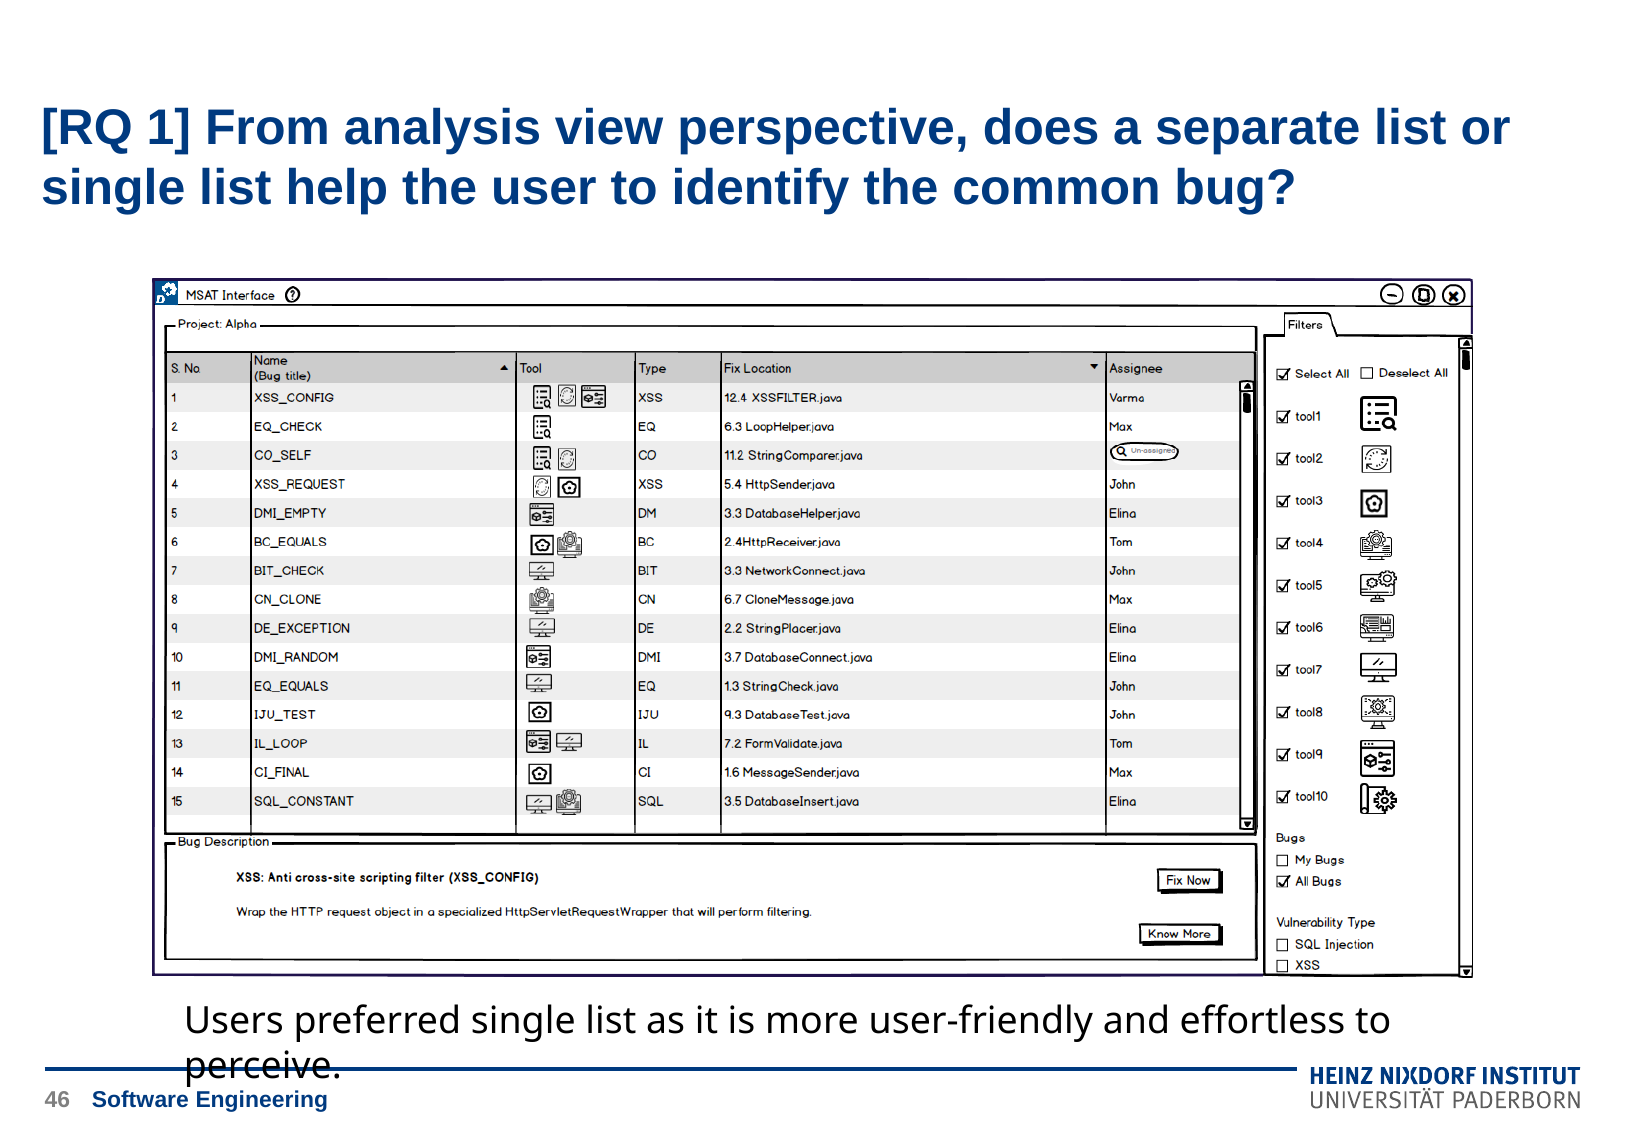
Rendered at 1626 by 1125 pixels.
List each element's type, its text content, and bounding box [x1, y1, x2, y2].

slide_number 46 [44, 1079, 104, 1118]
text_box Users preferred single list as it is more user-friendly and effortless to perceive. [168, 992, 1450, 1094]
picture [152, 278, 1473, 984]
footer Software Engineering [104, 1079, 915, 1118]
title [RQ 1] From analysis view perspective, does a separate list or single list help the user to identify the common bug? [41, 66, 1578, 244]
